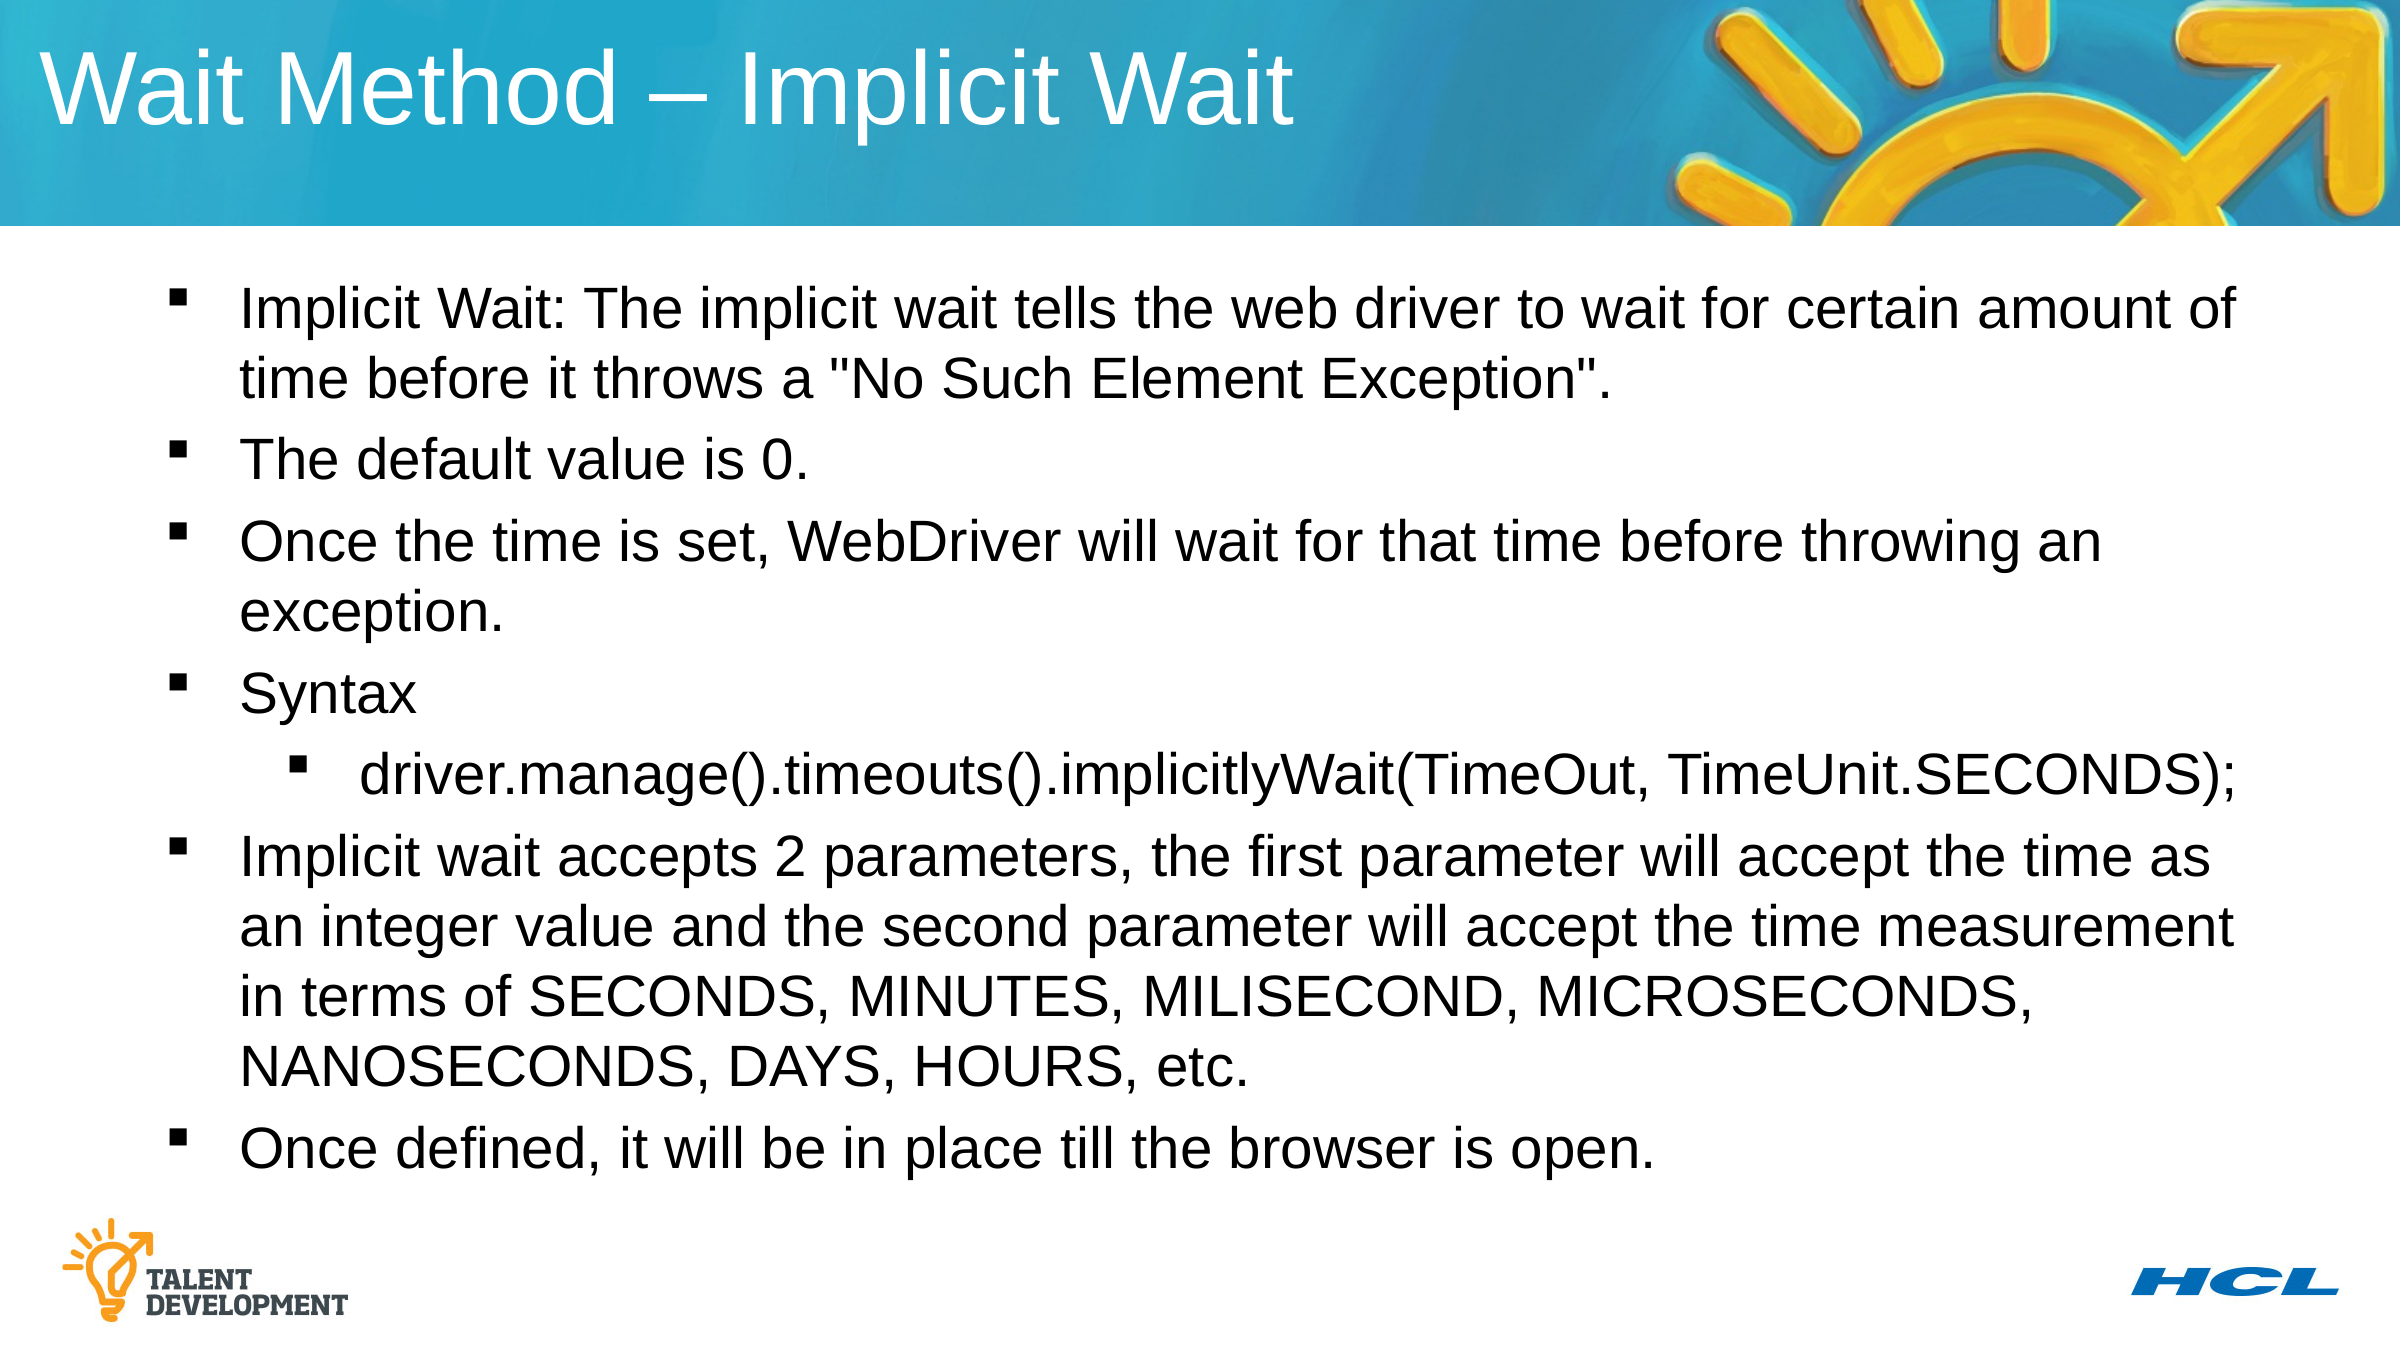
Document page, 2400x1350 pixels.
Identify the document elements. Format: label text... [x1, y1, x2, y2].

picture [2100, 1169, 2397, 1350]
picture [0, 0, 2400, 226]
list Implicit Wait: The implicit wait tells the web driver to wait for certain amount of time before it throws a "No Such Element Exception". The default value is 0. Once the time is set, WebDriver will wait for that time before throwing an exception. Syntax driver.manage().timeouts().implicitlyWait(TimeOut, TimeUnit.SECONDS); Implicit wait accepts 2 parameters, the first parameter will accept the time as an integer value and the second parameter will accept the time measurement in terms of SECONDS, MINUTES, MILISECOND, MICROSECONDS, NANOSECONDS, DAYS, HOURS, etc. Once defined, it will be in place till the browser is open. [150, 262, 2268, 1225]
picture [0, 1169, 389, 1350]
list Wait Method – Implicit Wait [24, 12, 1675, 138]
